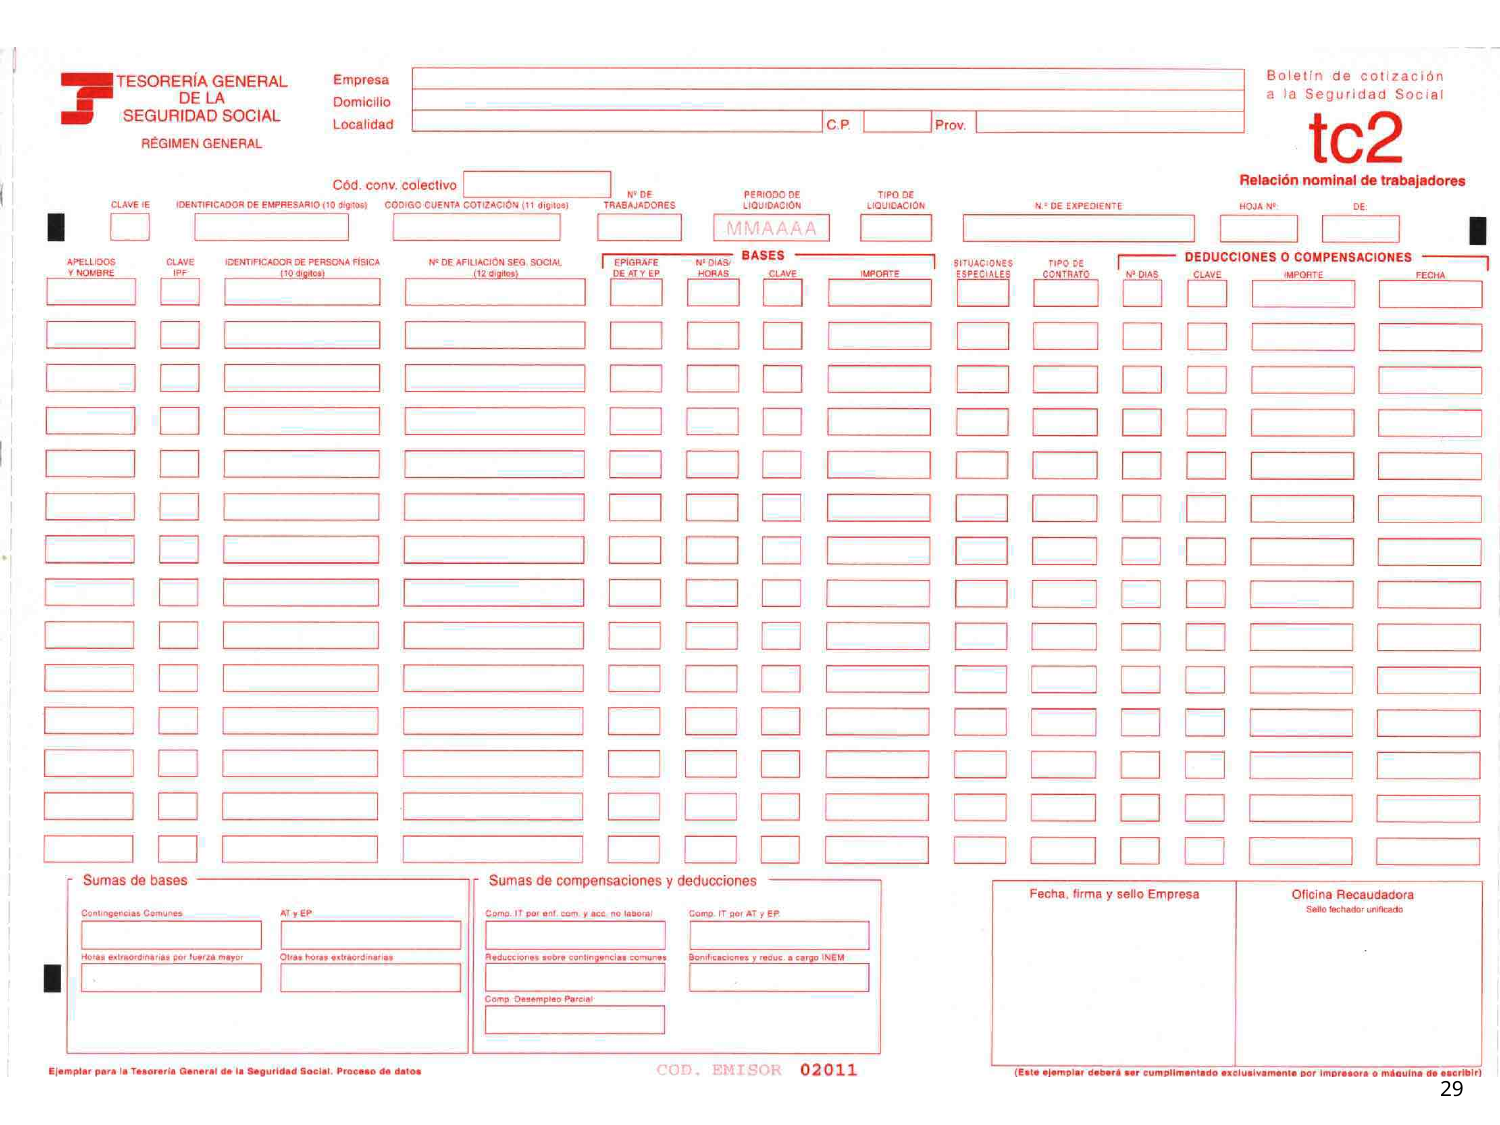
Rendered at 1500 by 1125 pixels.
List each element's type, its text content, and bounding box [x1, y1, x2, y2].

slide_number 28 [1418, 1086, 1479, 1112]
picture [0, 47, 1500, 1077]
